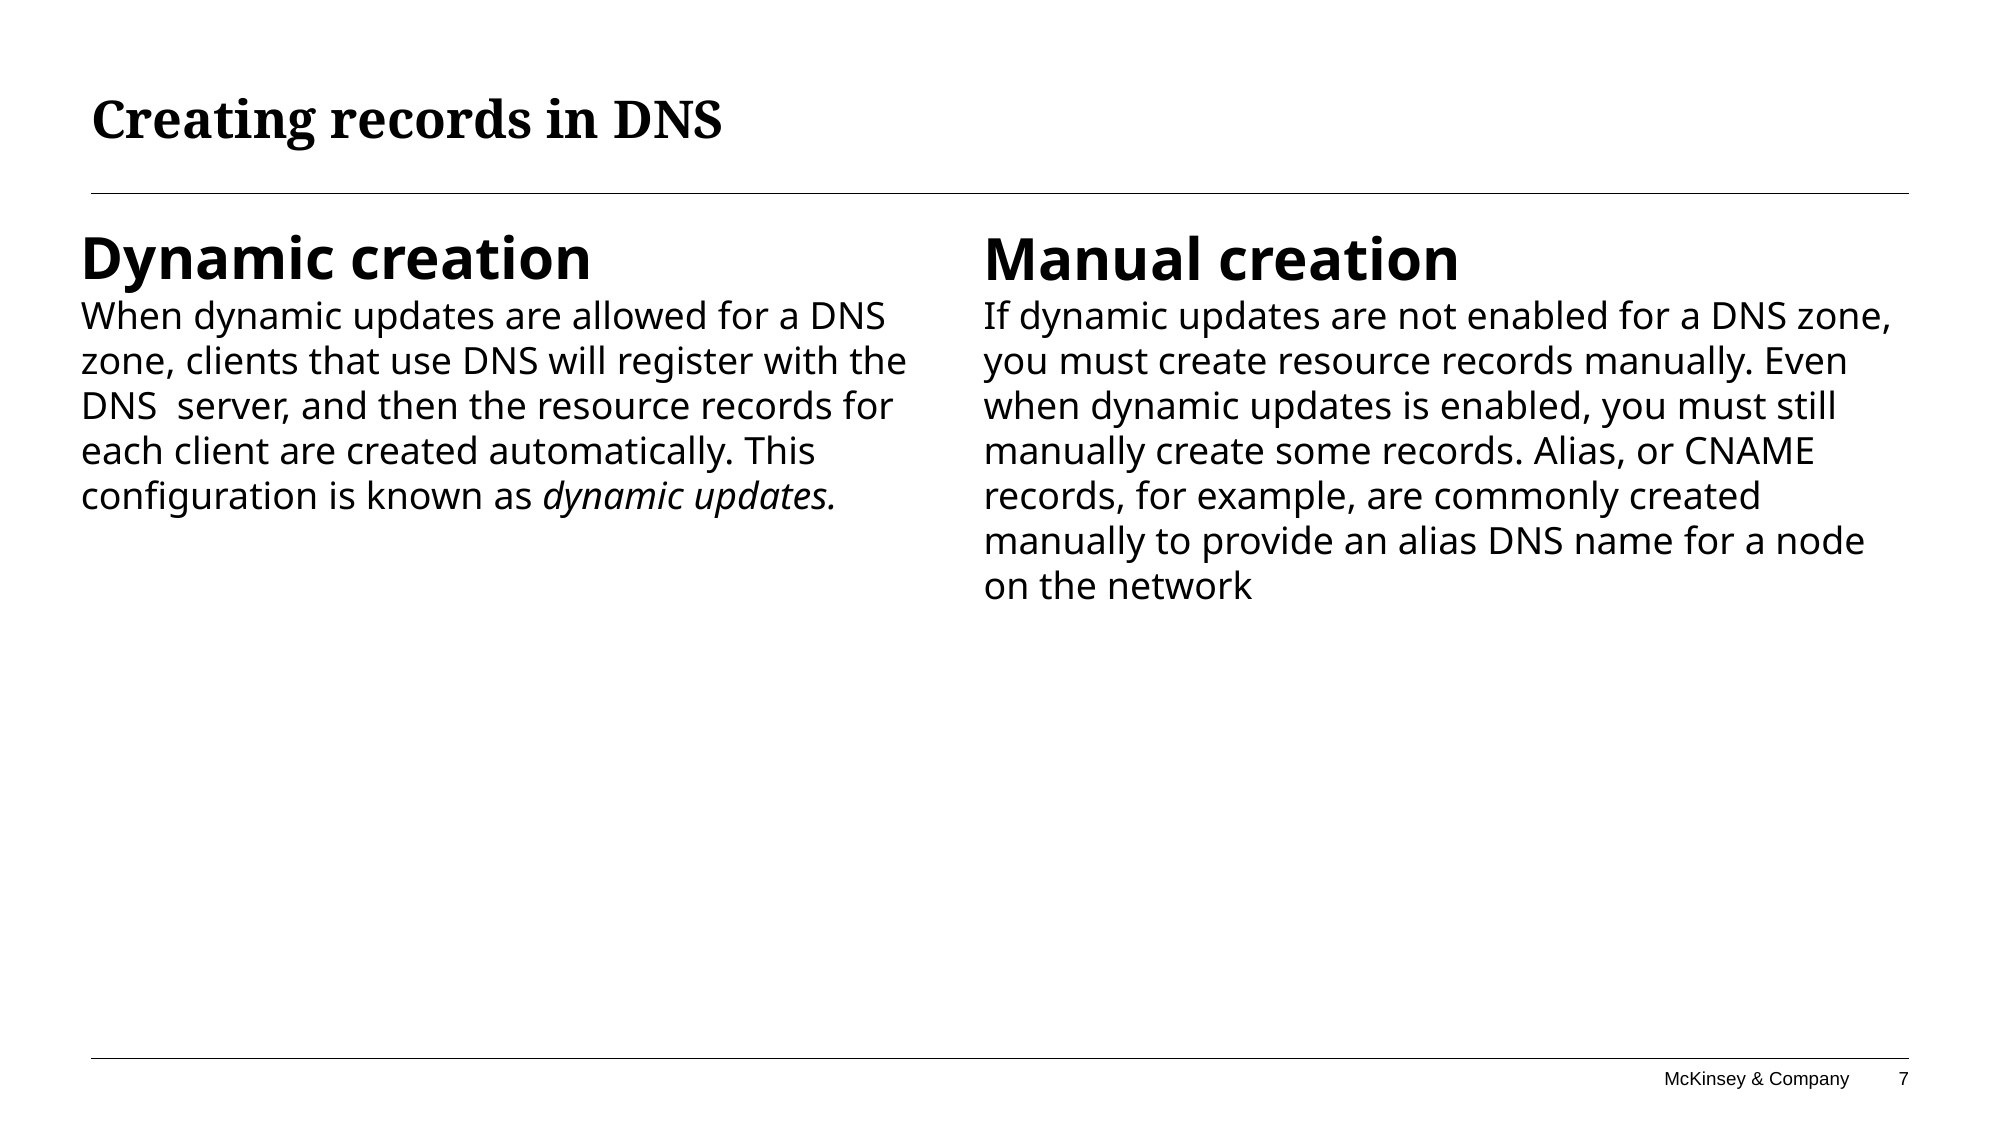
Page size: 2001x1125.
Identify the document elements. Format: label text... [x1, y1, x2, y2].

title Creating records in DNS [91, 29, 1909, 150]
text_box Manual creation If dynamic updates are not enabled for a DNS zone, you must create resource records manually. Even when dynamic updates is enabled, you must still manually create some records. Alias, or CNAME records, for example, are commonly created manually to provide an alias DNS name for a node on the network [968, 214, 1910, 615]
text_box Dynamic creation When dynamic updates are allowed for a DNS zone, clients that use DNS will register with the DNS server, and then the resource records for each client are created automatically. This configuration is known as dynamic updates. [66, 214, 968, 524]
